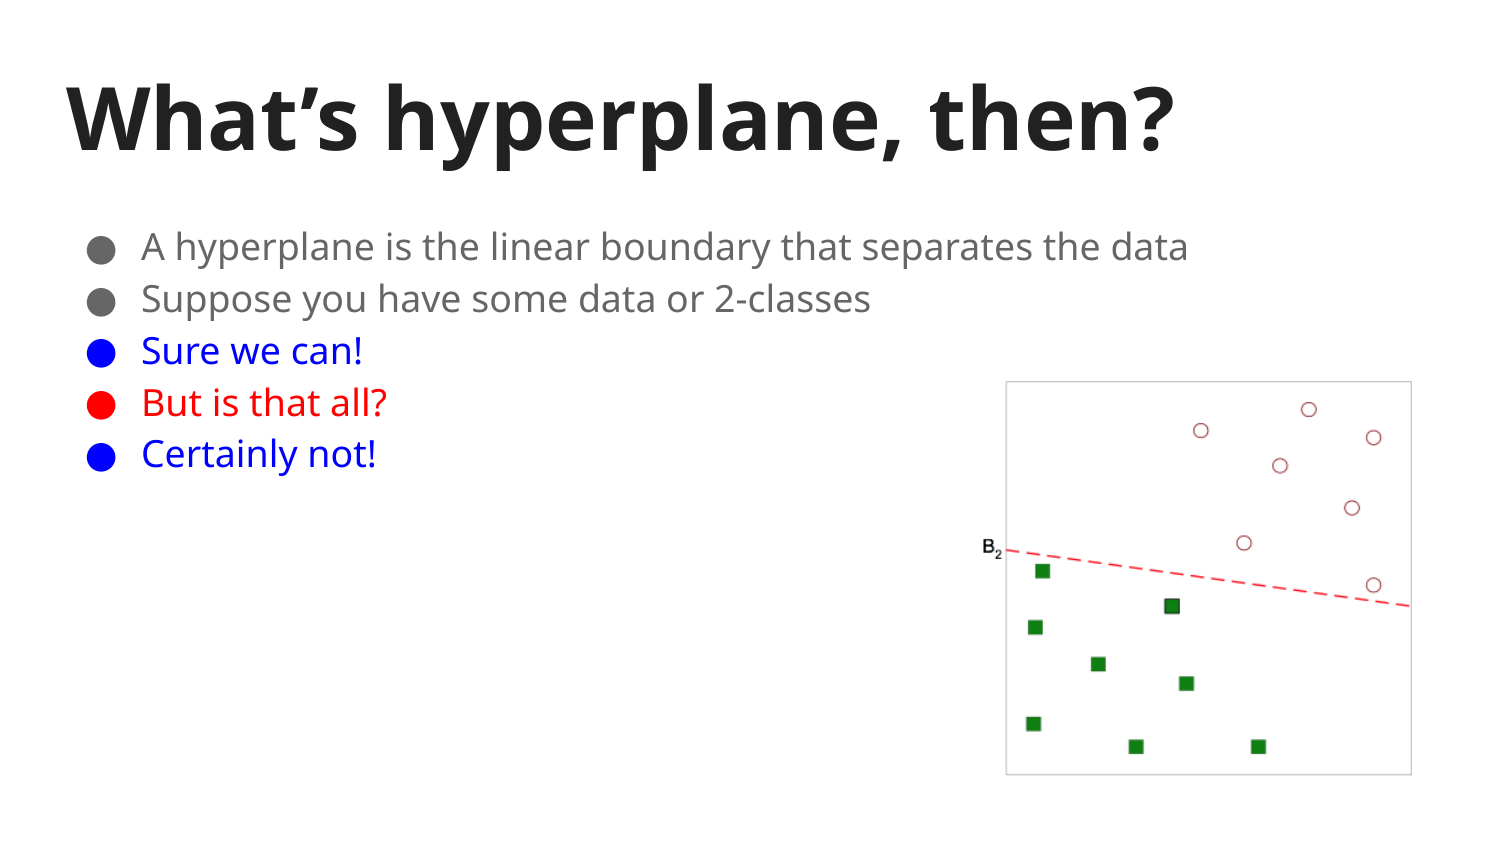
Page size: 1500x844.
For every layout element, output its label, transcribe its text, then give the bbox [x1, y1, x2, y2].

picture [975, 359, 1450, 806]
list A hyperplane is the linear boundary that separates the data Suppose you have some data or 2-classes Sure we can! But is that all? Certainly not! [51, 201, 1449, 750]
title What’s hyperplane, then? [51, 48, 1449, 180]
